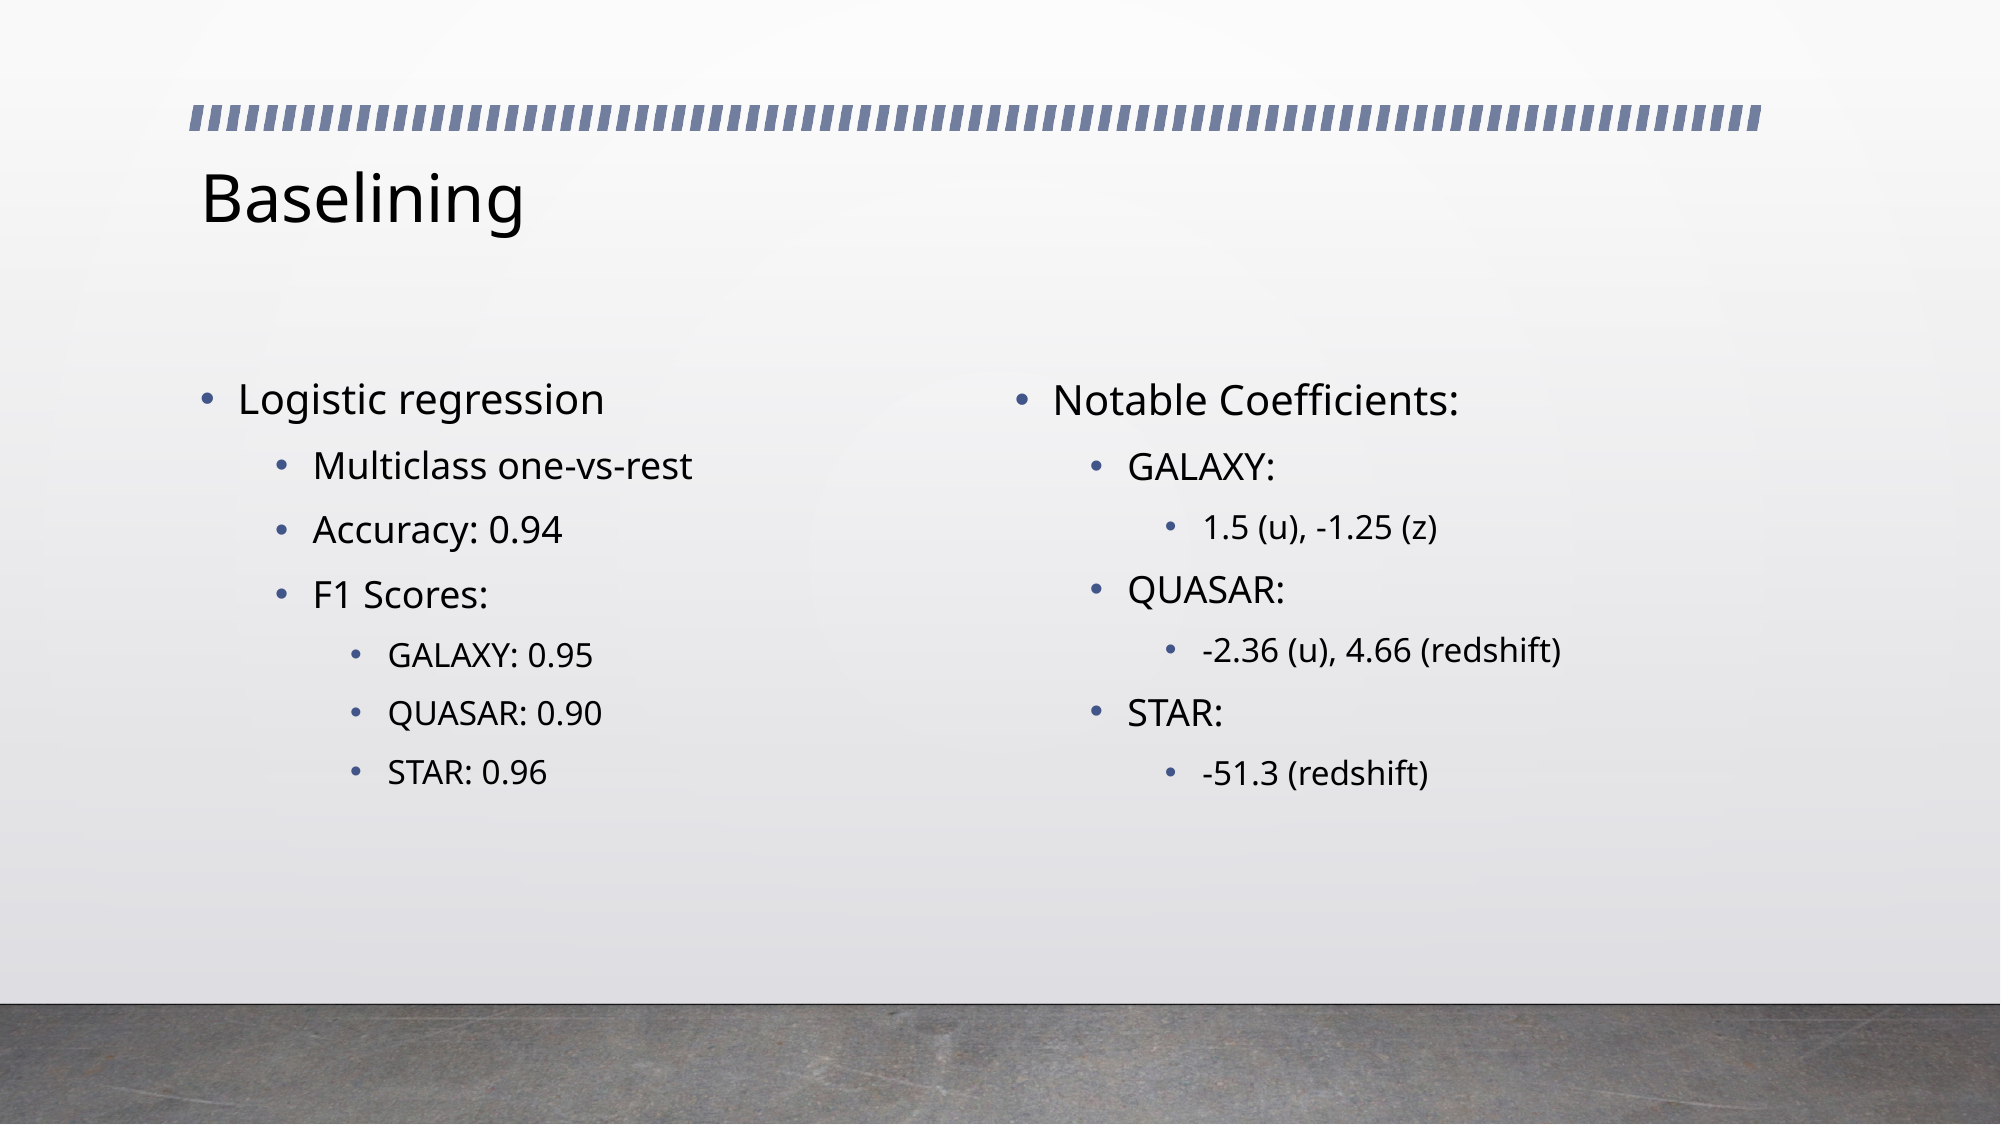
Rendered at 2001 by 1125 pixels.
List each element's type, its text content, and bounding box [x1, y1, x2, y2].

list Logistic regression Multiclass one-vs-rest Accuracy: 0.94 F1 Scores: GALAXY: 0.95 QUASAR: 0.90 STAR: 0.96 [185, 355, 948, 896]
list Notable Coefficients: GALAXY: 1.5 (u), -1.25 (z) QUASAR: -2.36 (u), 4.66 (redshift) STAR: -51.3 (redshift) [999, 356, 1762, 896]
picture [0, 1004, 2000, 1124]
title Baselining [185, 157, 1762, 331]
